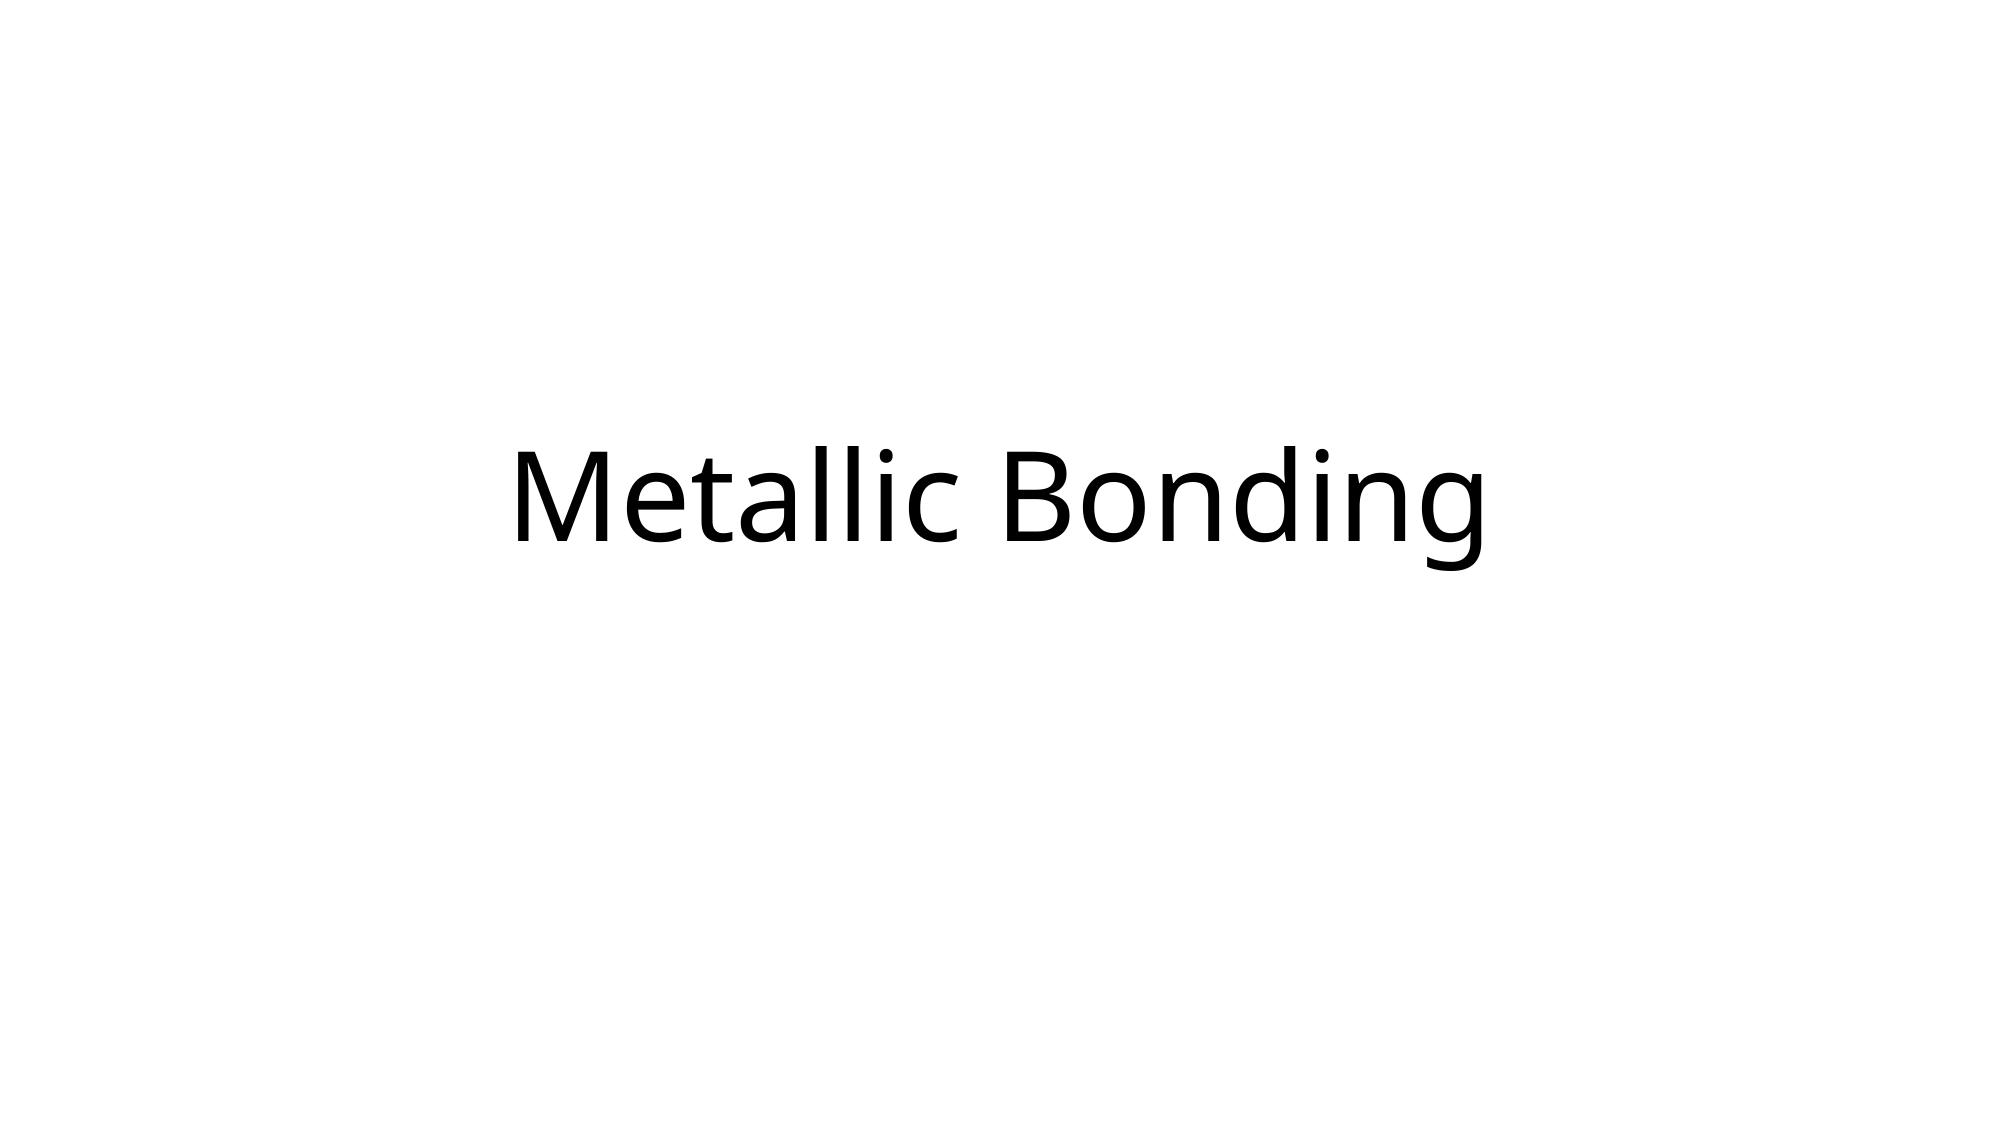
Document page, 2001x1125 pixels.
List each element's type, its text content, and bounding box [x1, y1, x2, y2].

title Metallic Bonding [249, 184, 1750, 576]
